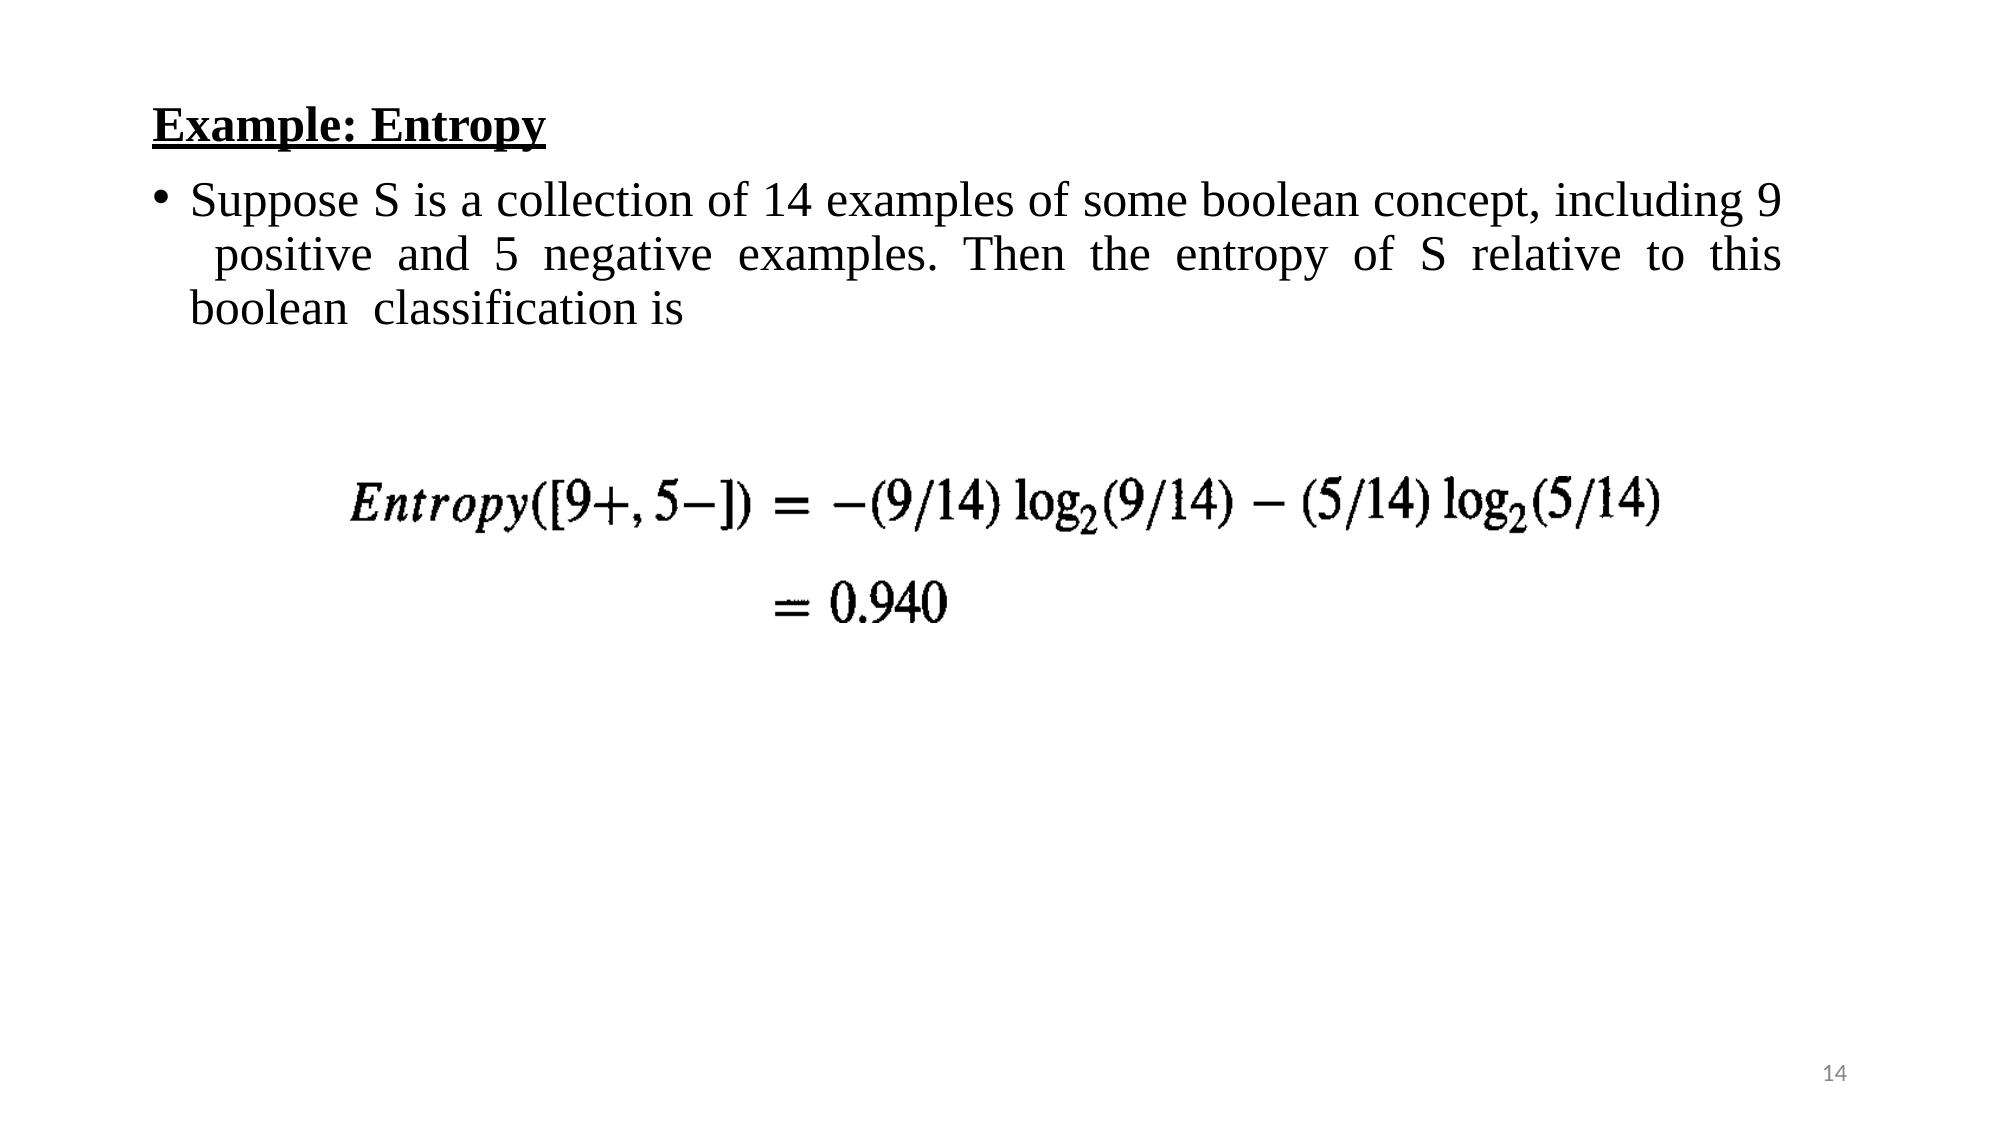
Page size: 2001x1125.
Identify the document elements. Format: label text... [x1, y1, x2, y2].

text_box [350, 476, 1660, 623]
text_box Example: Entropy Suppose S is a collection of 14 examples of some boolean concept, including 9 positive and 5 negative examples. Then the entropy of S relative to this boolean classification is [150, 74, 1784, 335]
slide_number 14 [1817, 1060, 1852, 1125]
